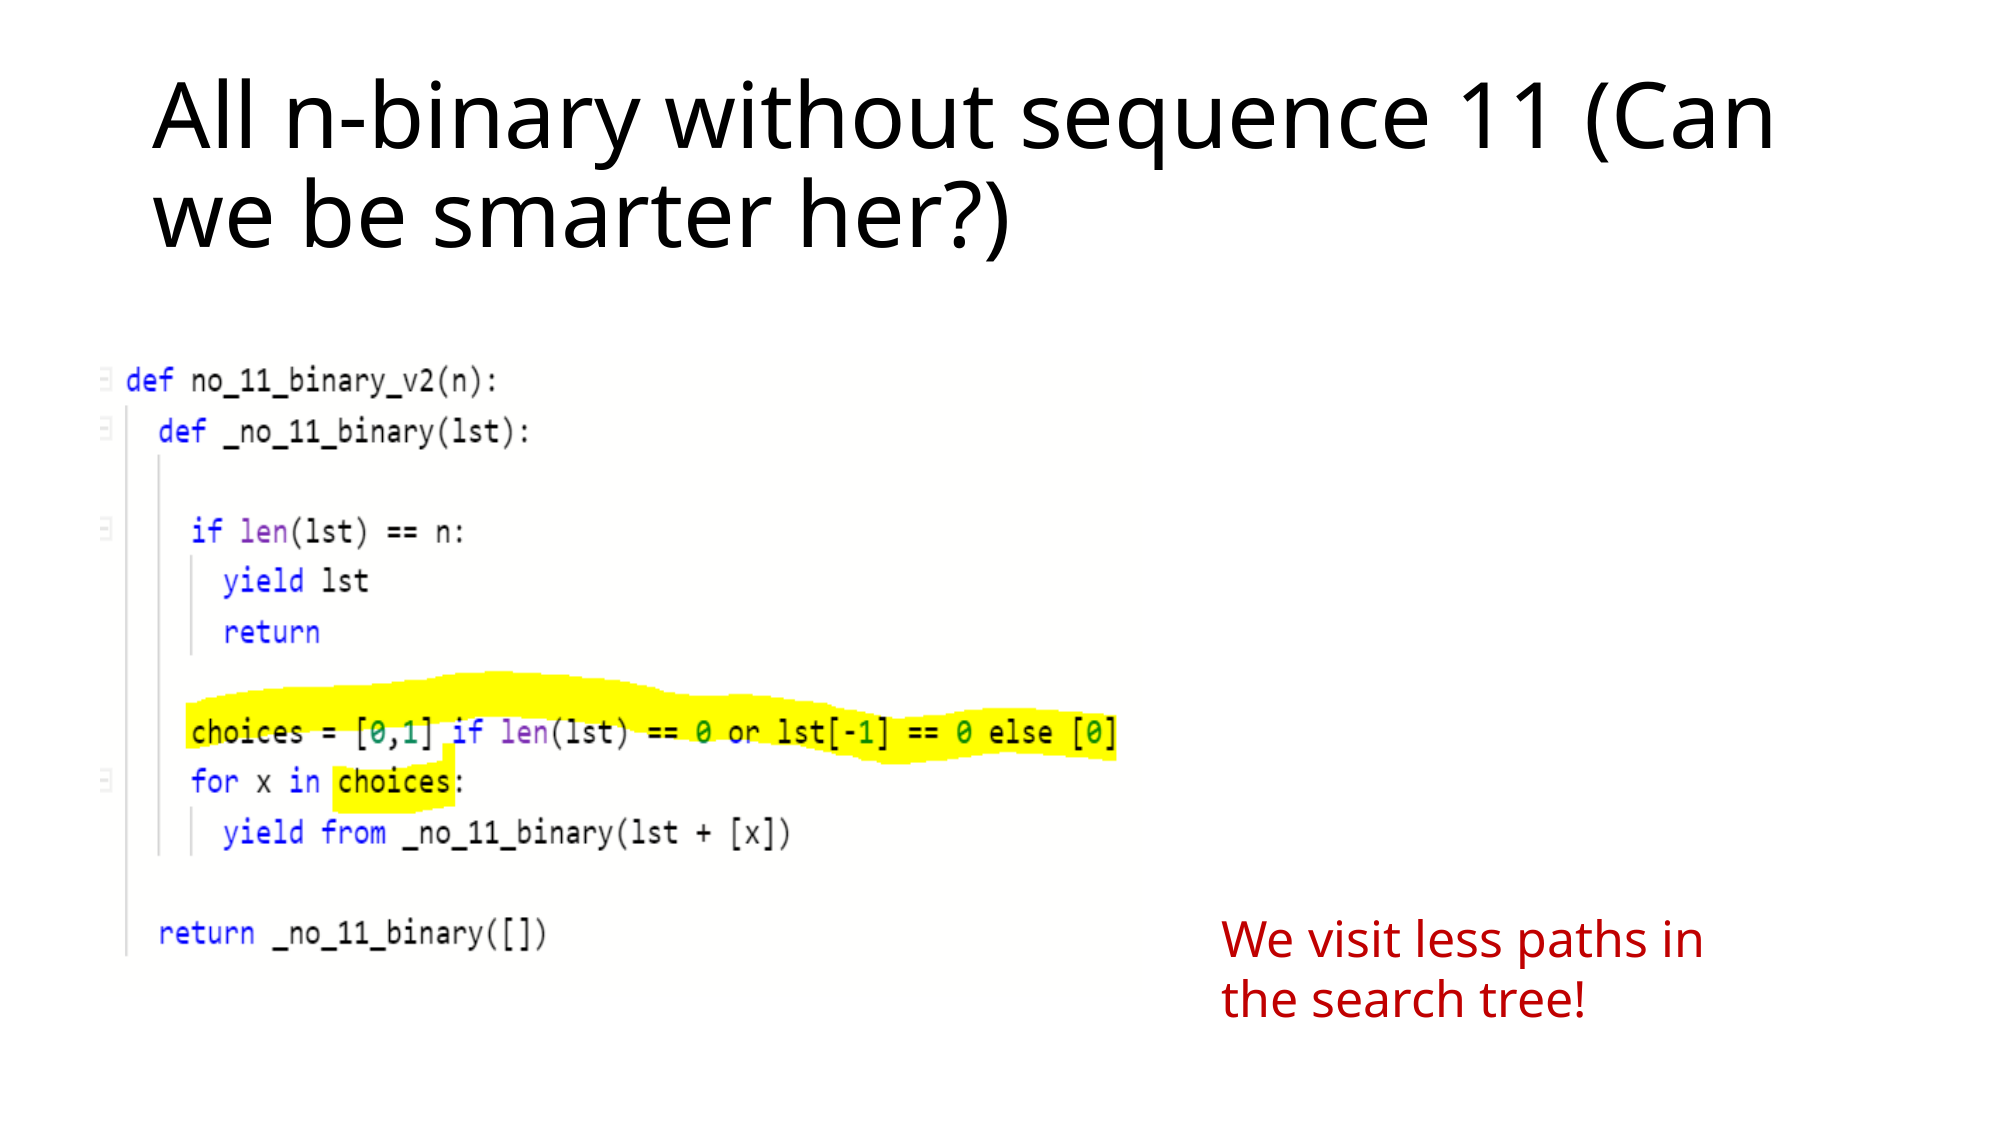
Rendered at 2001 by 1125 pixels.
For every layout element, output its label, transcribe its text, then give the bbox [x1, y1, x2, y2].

title All n-binary without sequence 11 (Can we be smarter her?) [137, 59, 1863, 278]
picture [100, 353, 1142, 997]
text_box We visit less paths in the search tree! [1206, 900, 1789, 1035]
